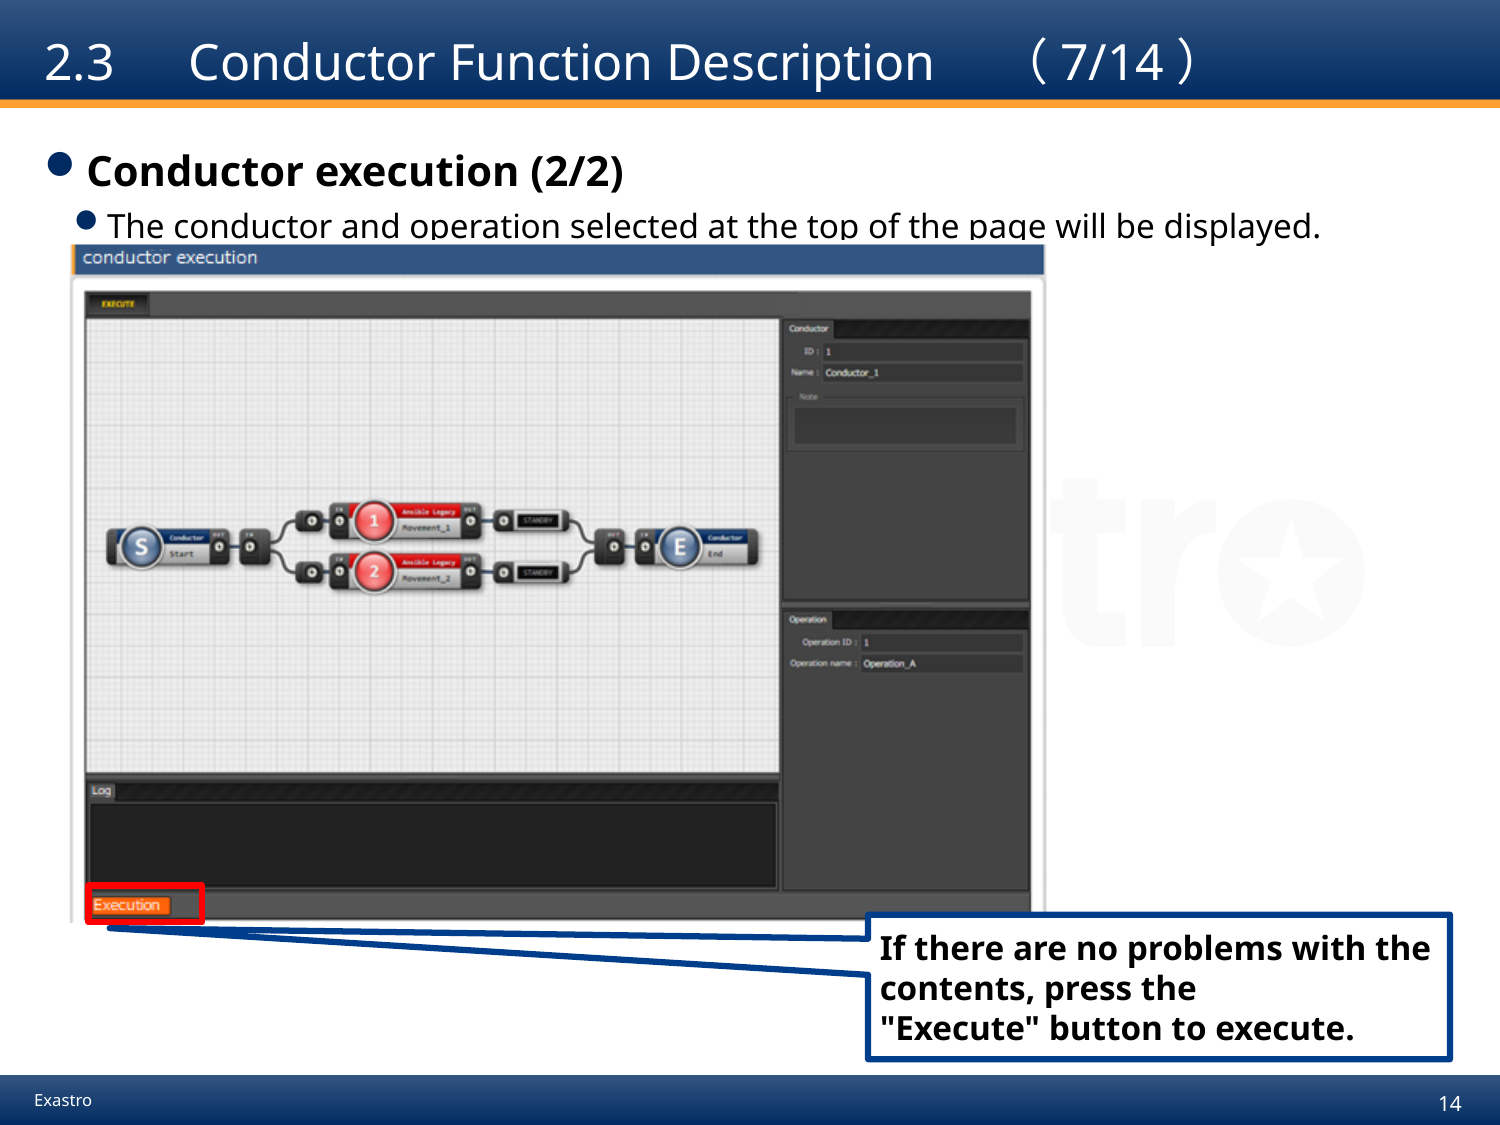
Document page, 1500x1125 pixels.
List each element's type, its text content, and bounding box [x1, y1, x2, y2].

picture [0, 0, 1500, 1125]
title 2.3 Conductor Function Description （7/14） [29, 18, 1471, 96]
text_box If there are no problems with the contents, press the "Execute" button to execute. [172, 914, 1450, 1060]
list Conductor execution (2/2) The conductor and operation selected at the top of the page will be displayed. [29, 137, 1471, 1059]
